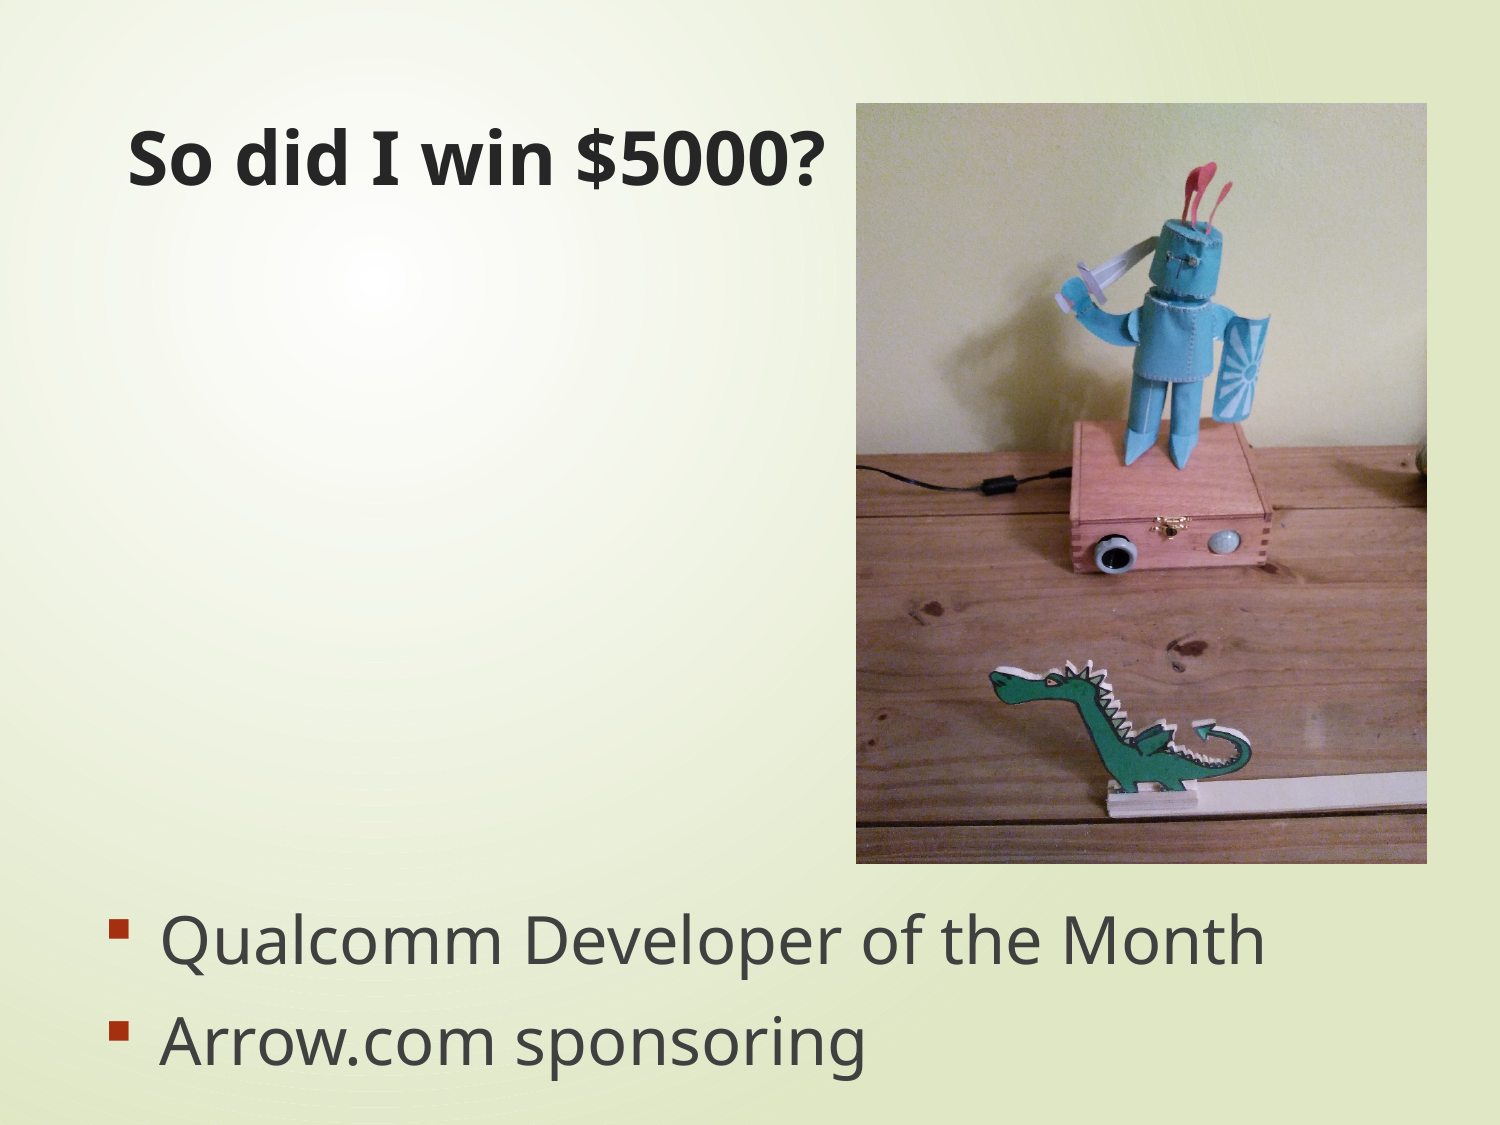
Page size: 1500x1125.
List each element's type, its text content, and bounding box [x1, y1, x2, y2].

title So did I win $5000? [112, 102, 858, 313]
list Qualcomm Developer of the Month Arrow.com sponsoring [88, 890, 1377, 1125]
picture [856, 103, 1427, 864]
